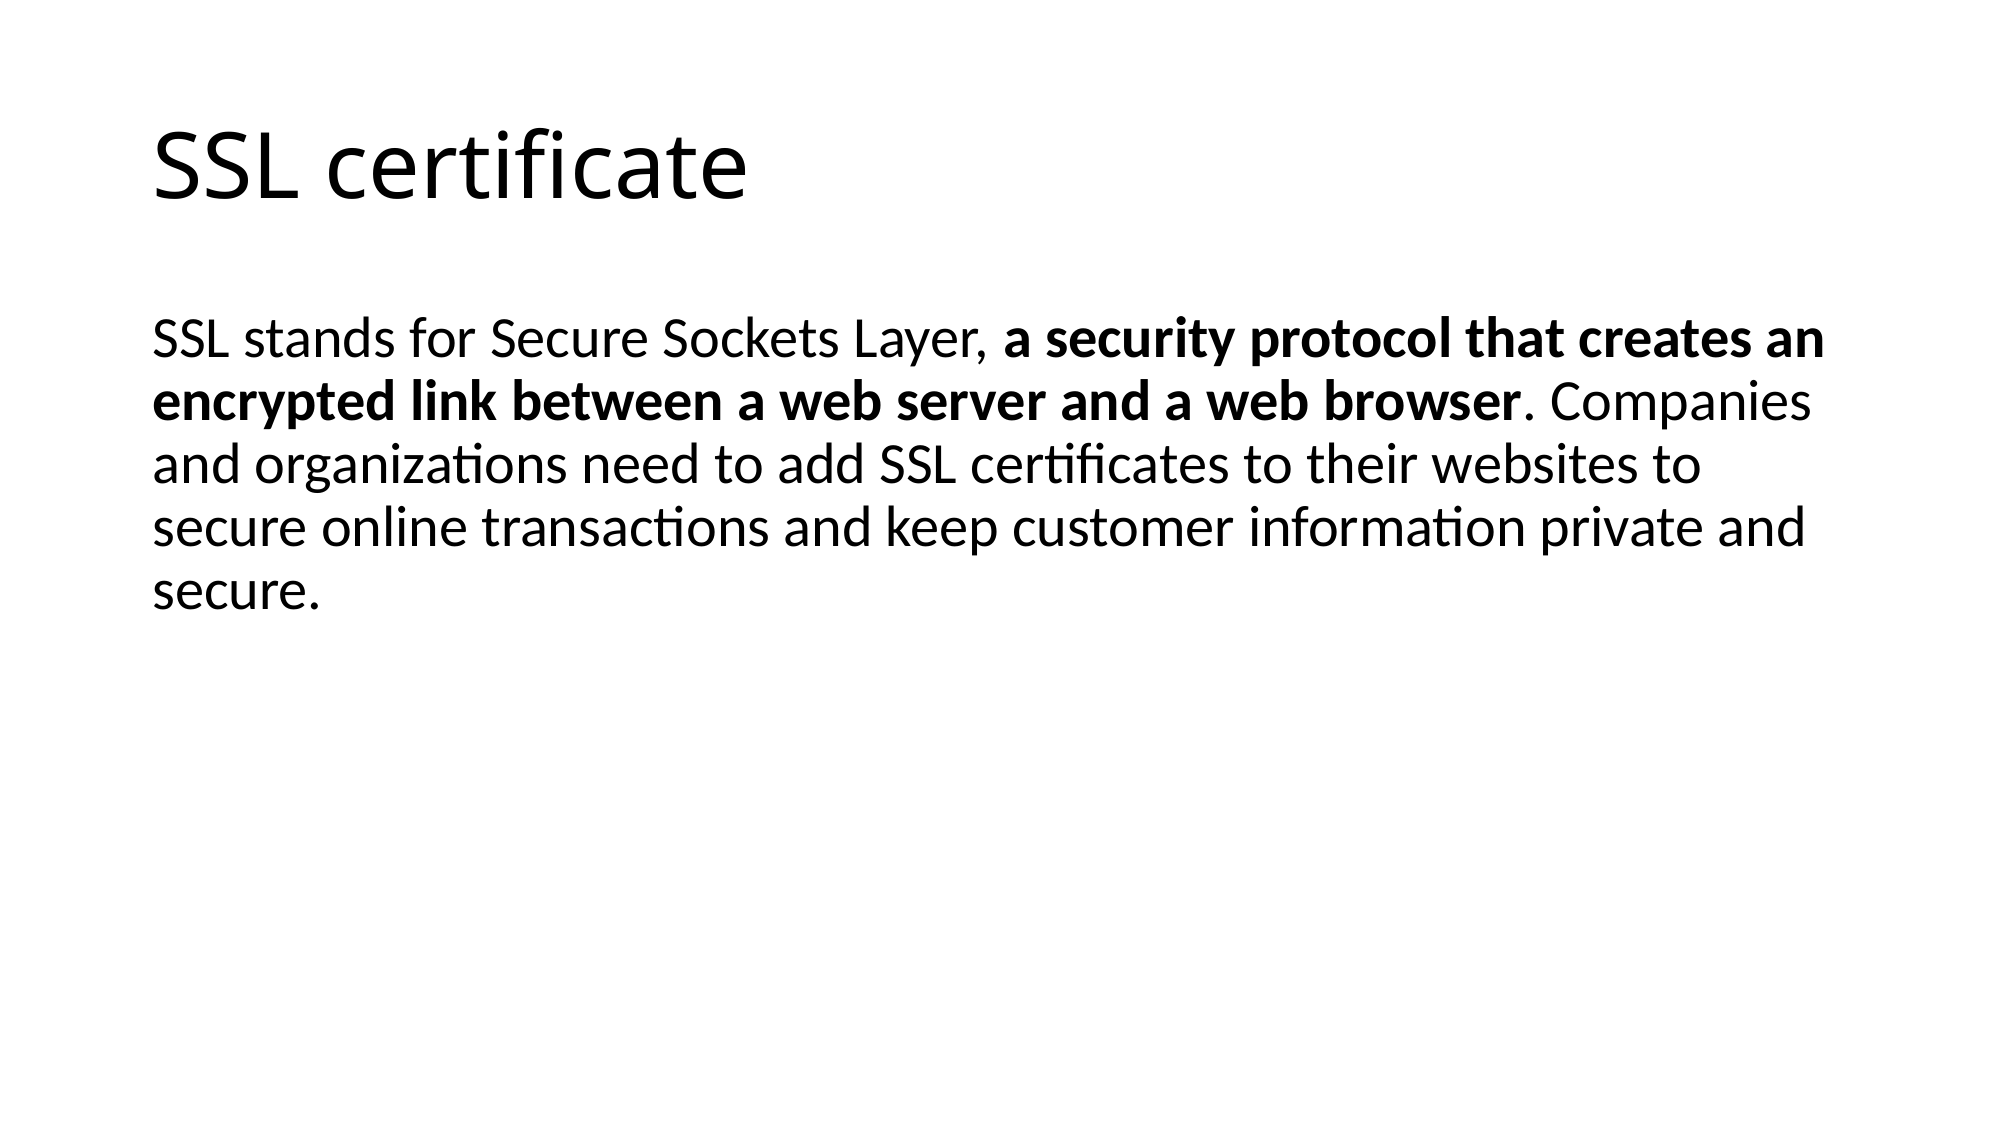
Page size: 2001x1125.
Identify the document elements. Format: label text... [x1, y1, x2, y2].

title SSL certificate [137, 59, 1863, 278]
list SSL stands for Secure Sockets Layer, a security protocol that creates an encrypted link between a web server and a web browser. Companies and organizations need to add SSL certificates to their websites to secure online transactions and keep customer information private and secure. [137, 299, 1863, 1014]
